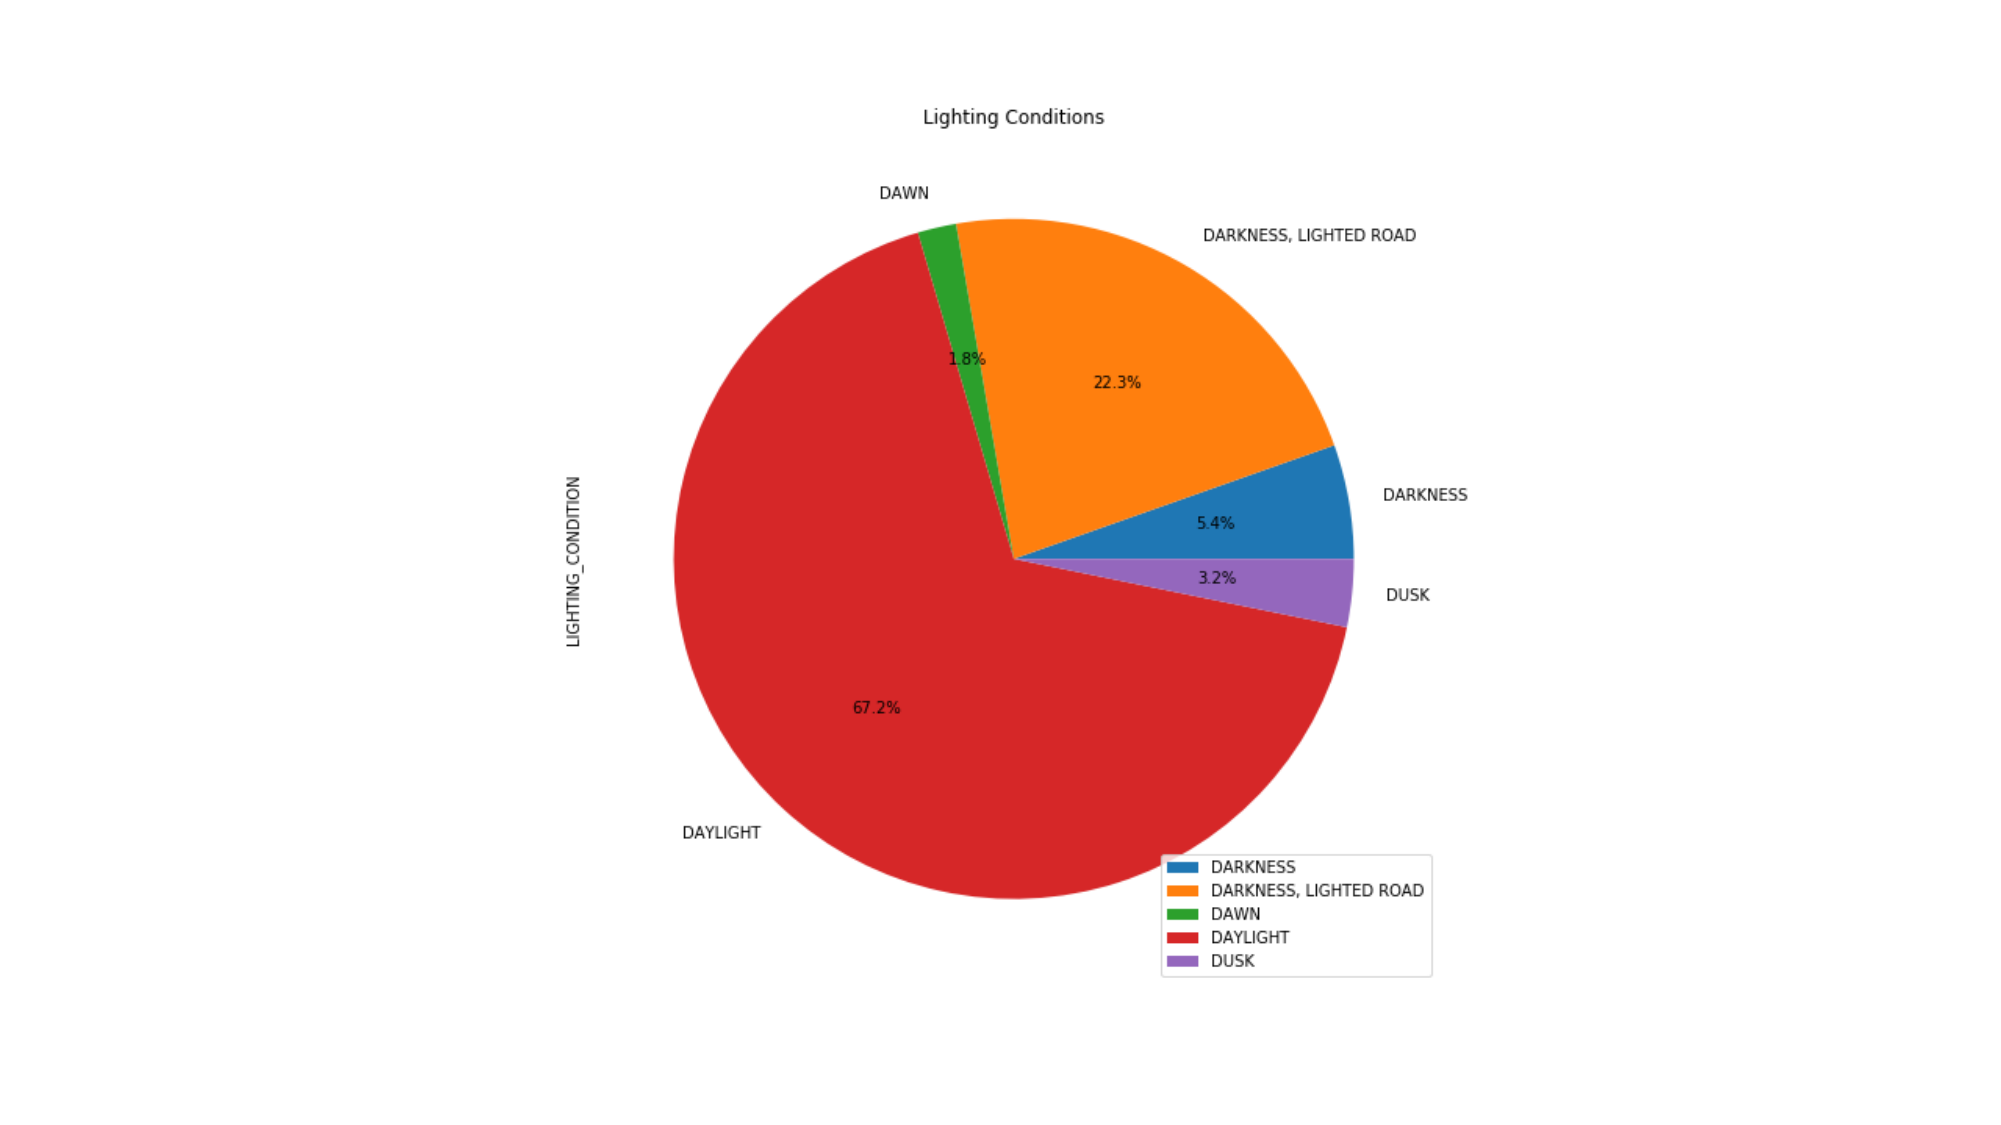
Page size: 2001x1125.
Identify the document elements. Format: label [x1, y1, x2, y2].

picture [437, 0, 1563, 1125]
